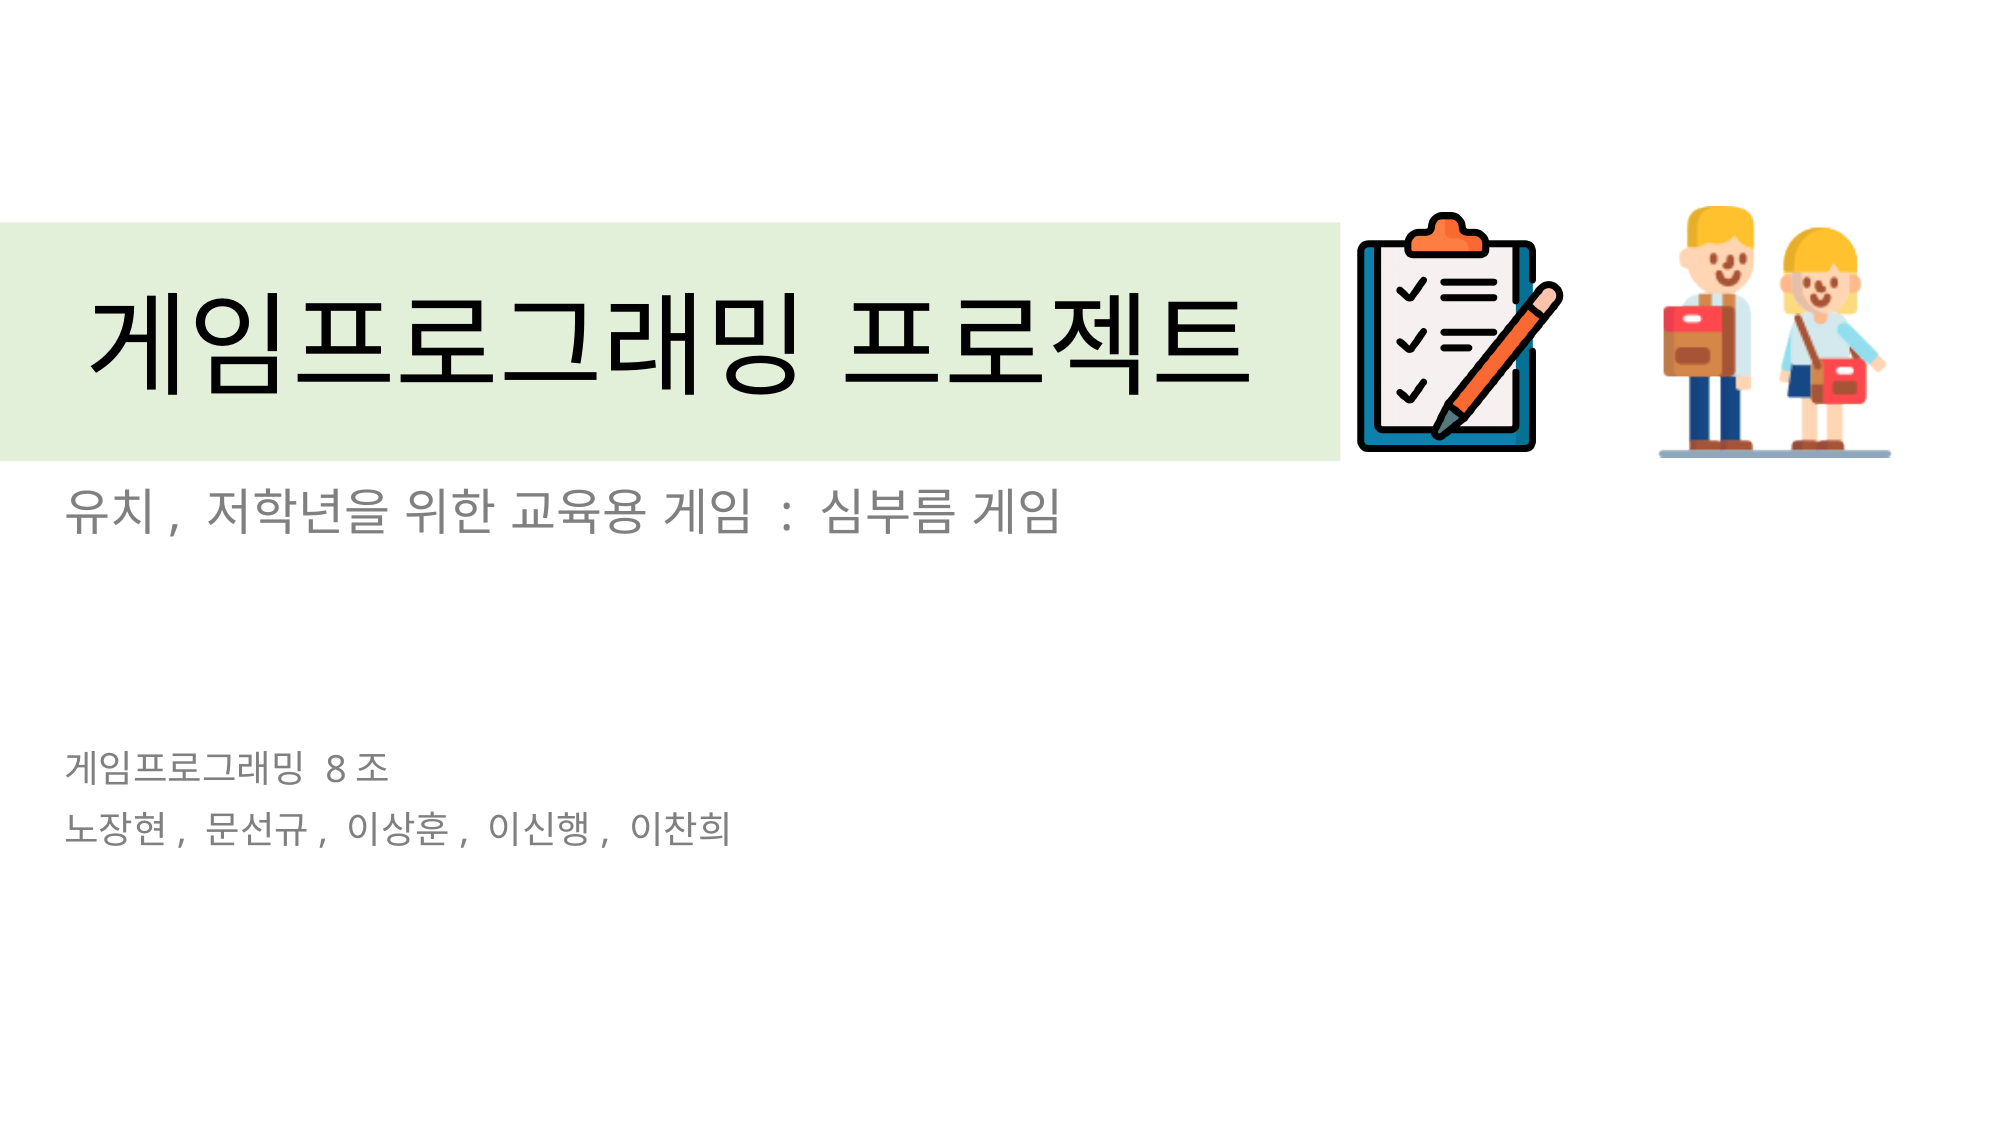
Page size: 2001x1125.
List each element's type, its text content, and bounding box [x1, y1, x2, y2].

text_box 유치, 저학년을 위한 교육용 게임 : 심부름 게임 [49, 479, 1103, 563]
text_box 게임프로그래밍 프로젝트 [0, 221, 1341, 462]
subtitle 게임프로그래밍 8조 노장현, 문선규, 이상훈, 이신행, 이찬희 [49, 742, 1272, 888]
picture [1340, 212, 1580, 452]
picture [1649, 206, 1901, 458]
